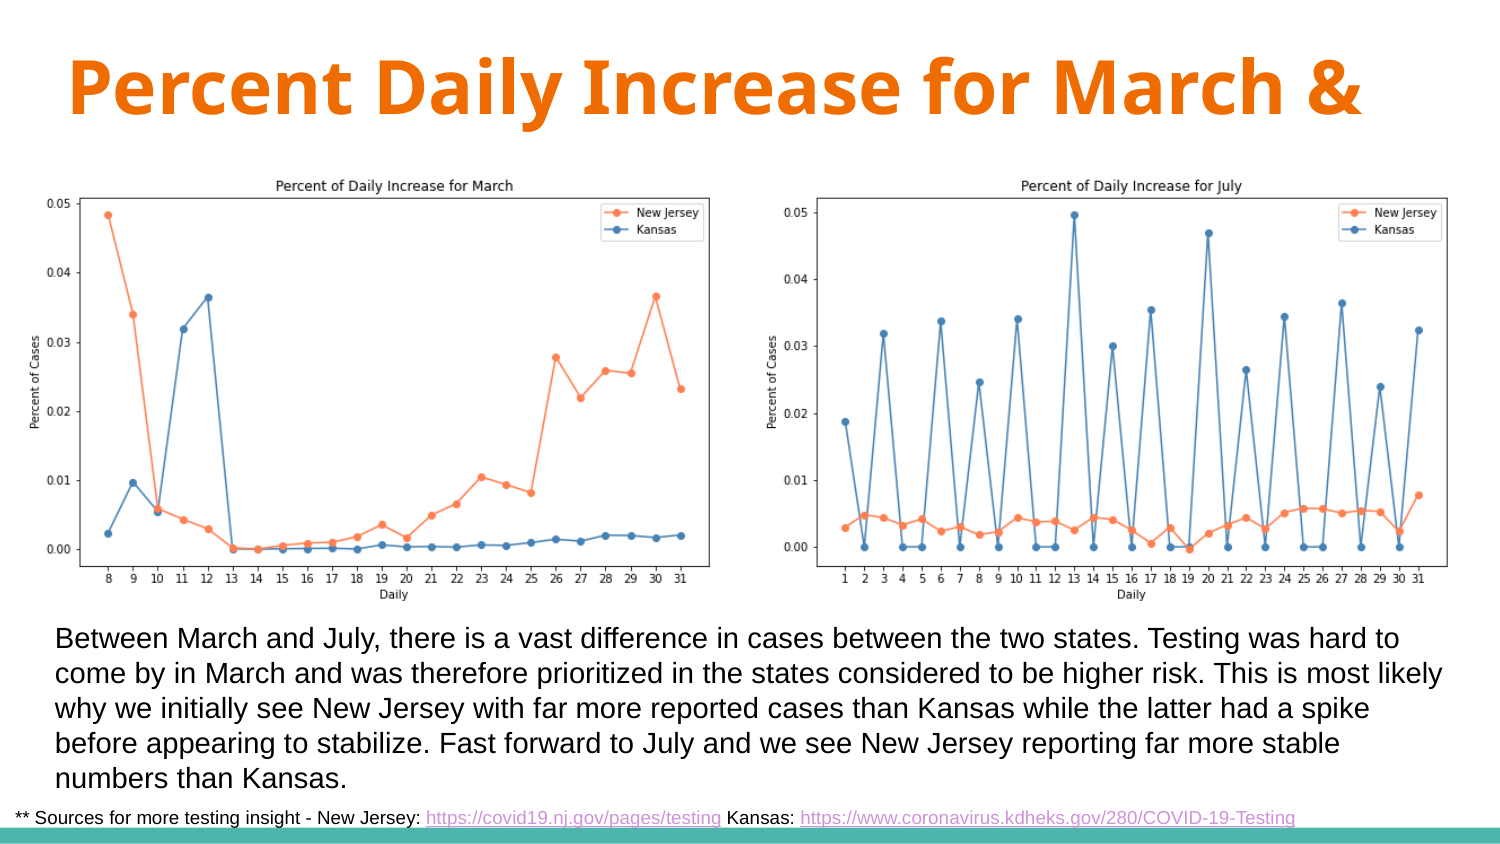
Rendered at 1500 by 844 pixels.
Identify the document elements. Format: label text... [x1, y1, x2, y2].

text_box Between March and July, there is a vast difference in cases between the two states. Testing was hard to come by in March and was therefore prioritized in the states considered to be higher risk. This is most likely why we initially see New Jersey with far more reported cases than Kansas while the latter had a spike before appearing to stabilize. Fast forward to July and we see New Jersey reporting far more stable numbers than Kansas. [40, 635, 1461, 790]
picture [0, 139, 1500, 628]
text_box ** Sources for more testing insight - New Jersey: https://covid19.nj.gov/pages/testing Kansas: https://www.coronavirus.kdheks.gov/280/COVID-19-Testing [0, 790, 1490, 828]
title Percent Daily Increase for March & July [51, 24, 1449, 118]
